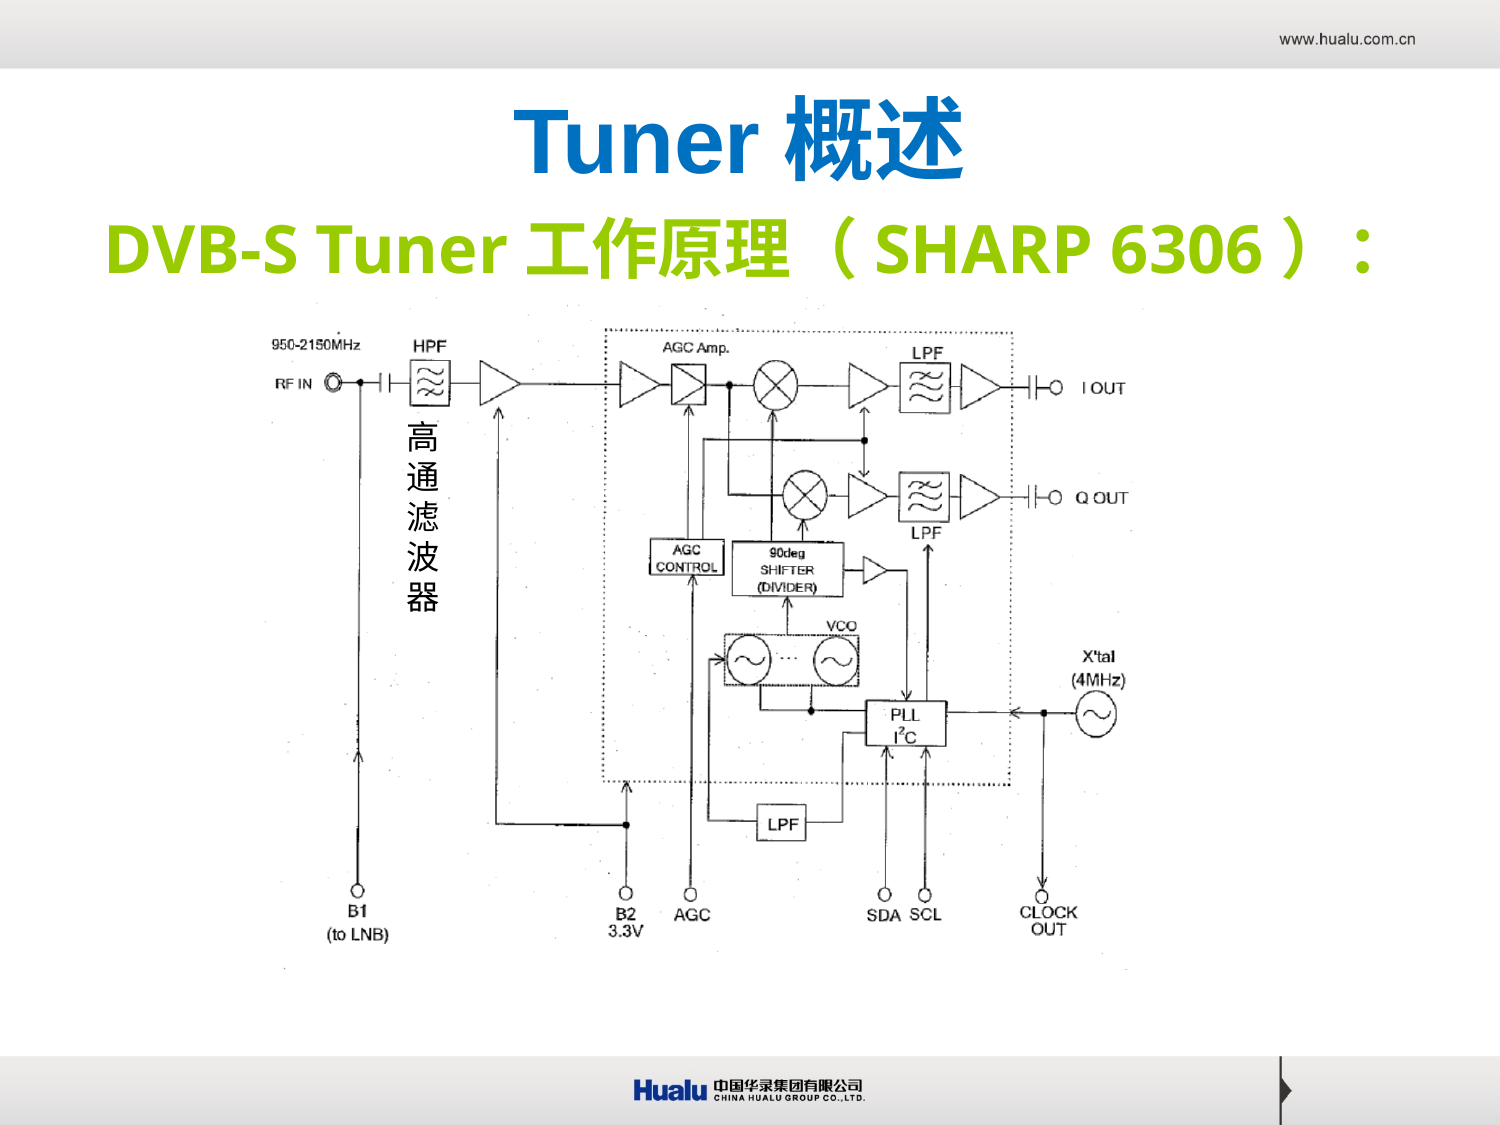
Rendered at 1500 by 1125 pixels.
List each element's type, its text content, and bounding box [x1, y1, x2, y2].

text_box DVB-S Tuner工作原理（SHARP 6306）： [88, 208, 354, 1035]
title Tuner概述 [64, 42, 1416, 231]
picture [0, 0, 1500, 1125]
text_box DVB-S Tuner工作原理（SHARP 6306）： [1050, 208, 1412, 1035]
